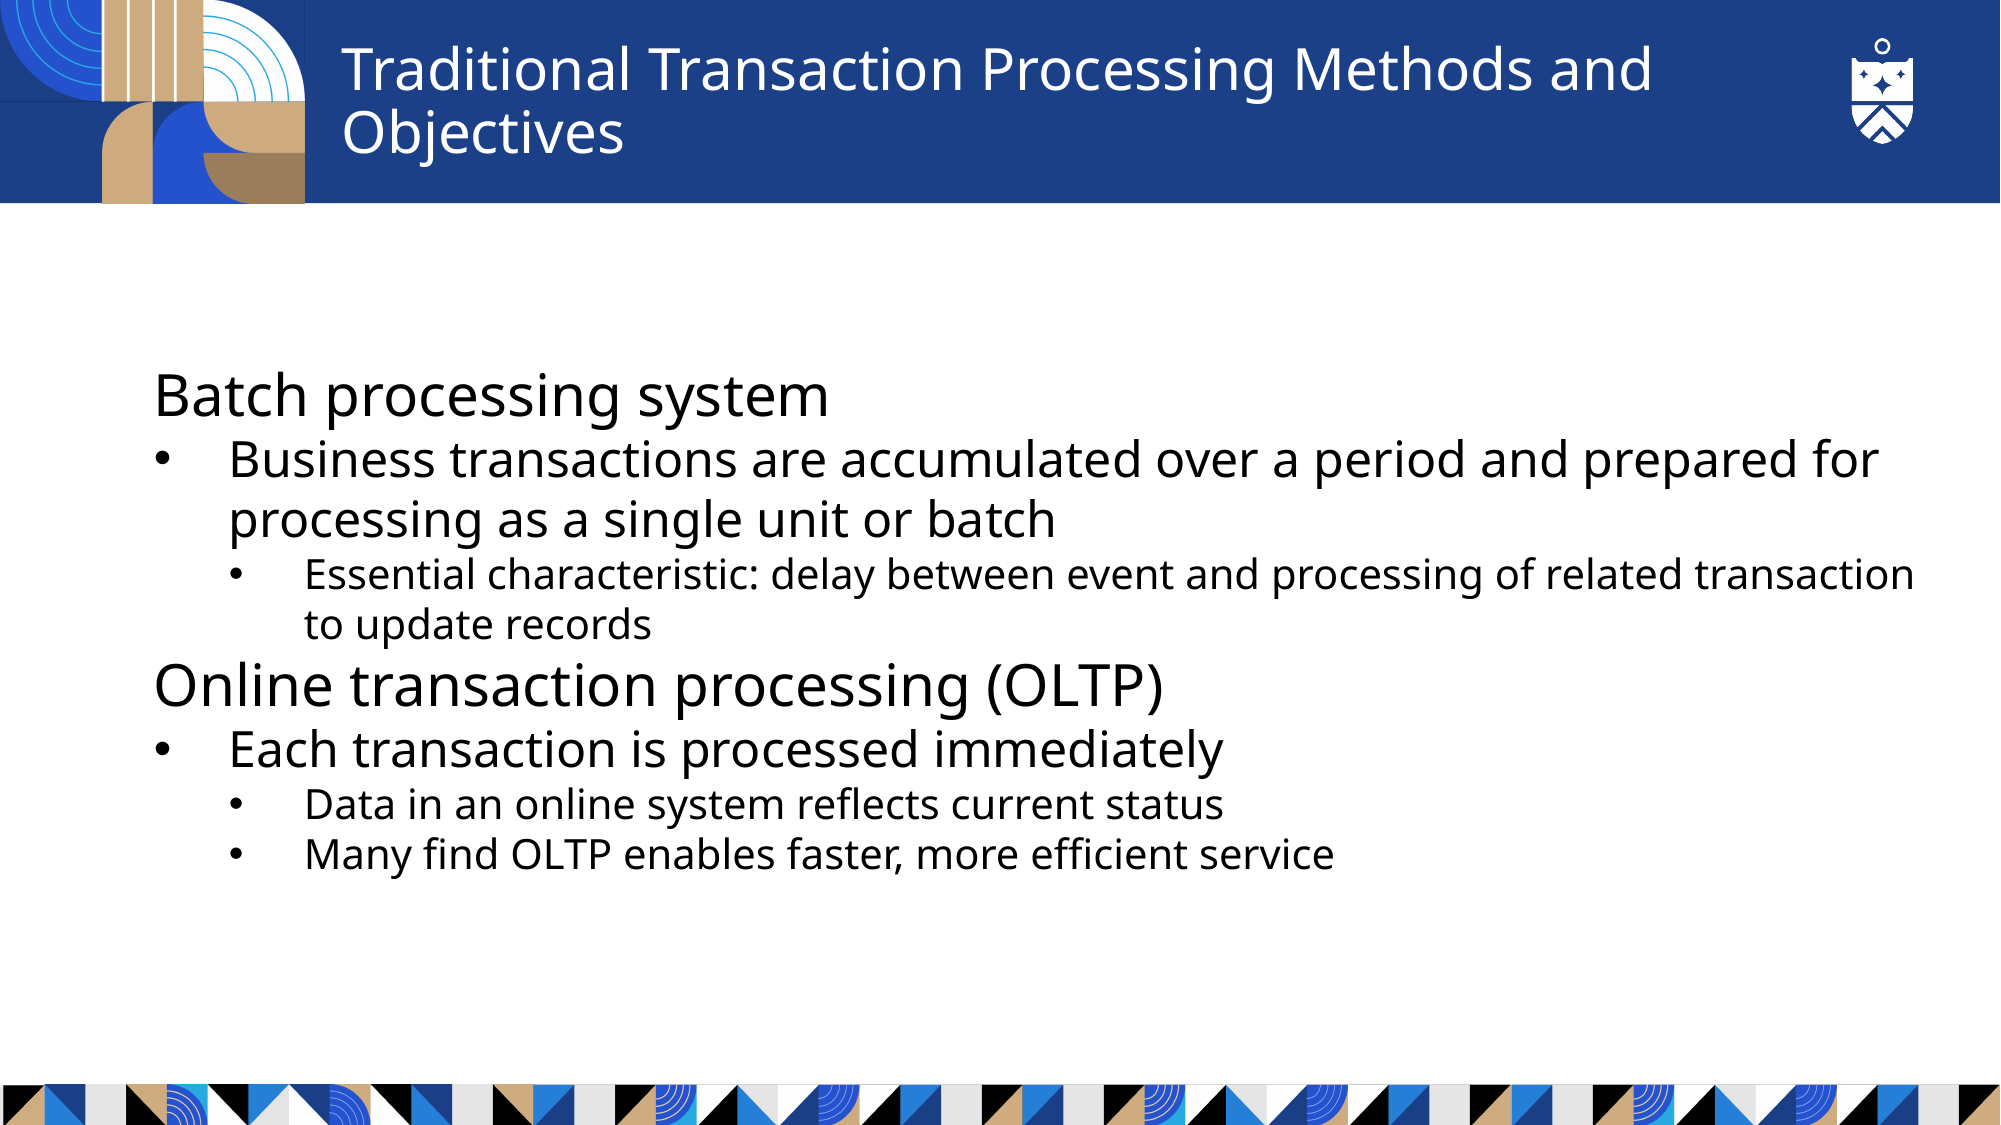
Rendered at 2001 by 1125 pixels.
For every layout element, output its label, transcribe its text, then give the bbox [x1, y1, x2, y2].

picture [0, 0, 305, 204]
title Traditional Transaction Processing Methods and Objectives [341, 18, 1792, 188]
picture [44, 1084, 2000, 1125]
picture [1851, 38, 1933, 144]
text_box Batch processing system Business transactions are accumulated over a period and prepared for processing as a single unit or batch Essential characteristic: delay between event and processing of related transaction to update records Online transaction processing (OLTP) Each transaction is processed immediately Data in an online system reflects current status Many find OLTP enables faster, more efficient service [139, 350, 1958, 886]
